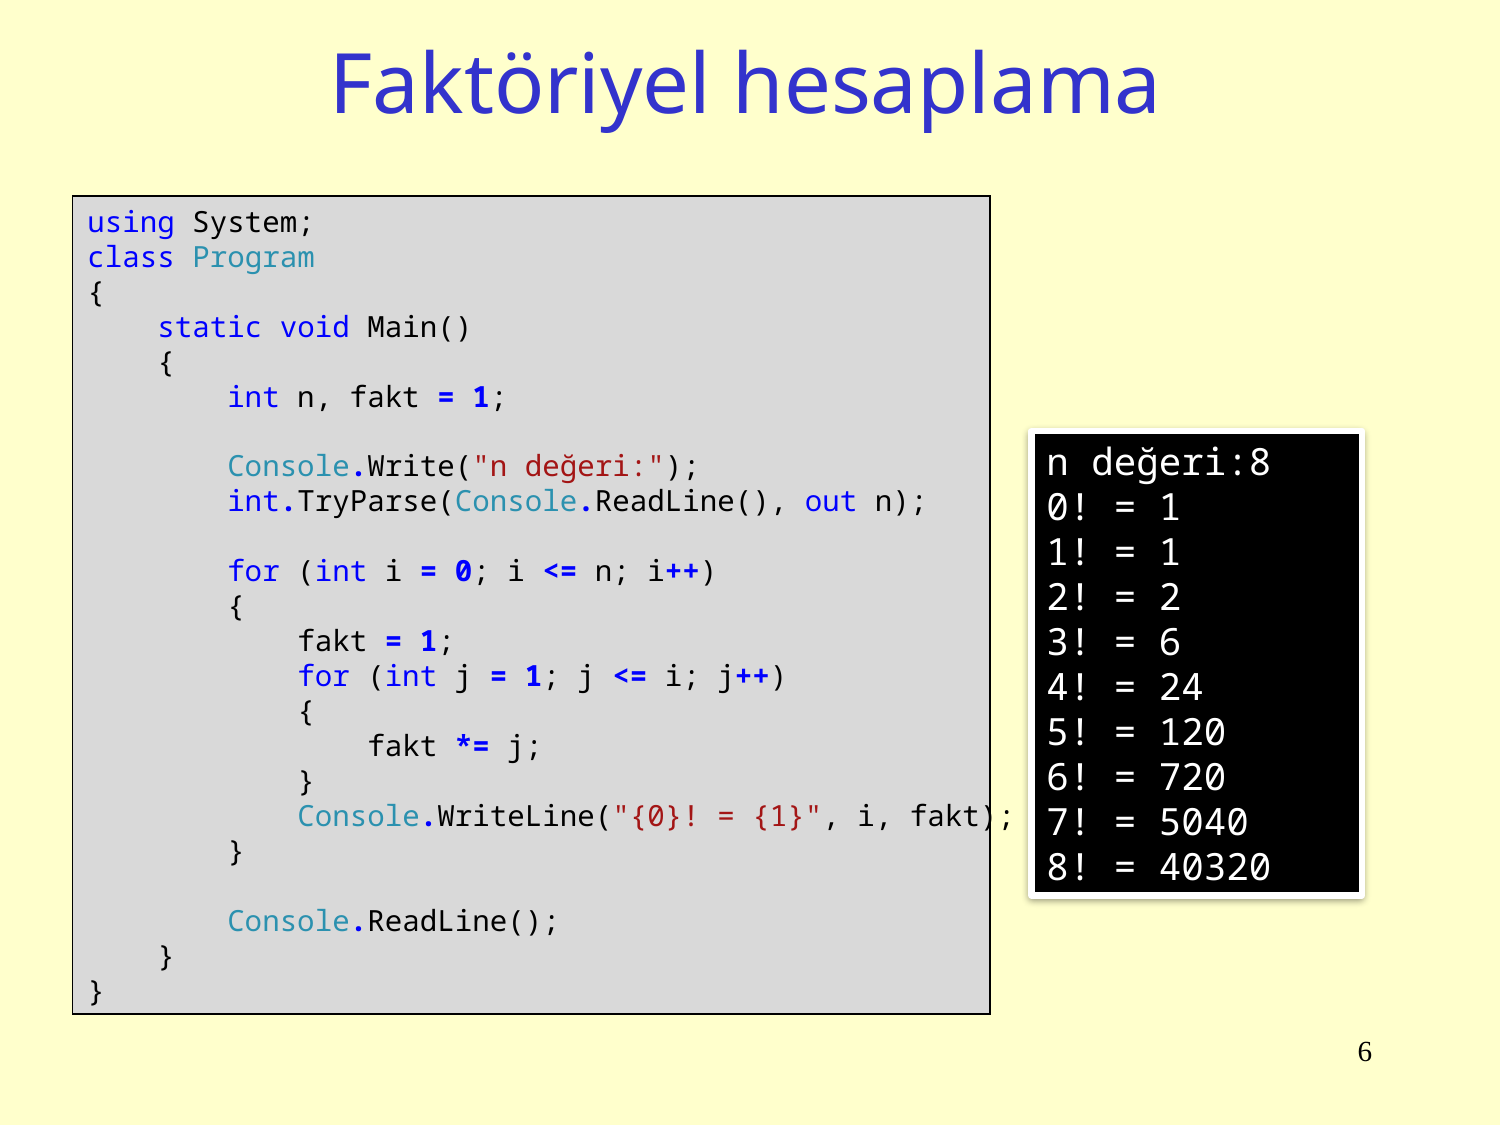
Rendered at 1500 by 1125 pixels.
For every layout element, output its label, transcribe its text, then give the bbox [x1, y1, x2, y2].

text_box using System; class Program { static void Main() { int n, fakt = 1; Console.Write("n değeri:"); int.TryParse(Console.ReadLine(), out n); for (int i = 0; i <= n; i++) { fakt = 1; for (int j = 1; j <= i; j++) { fakt *= j; } Console.WriteLine("{0}! = {1}", i, fakt); } Console.ReadLine(); } } [72, 196, 991, 1014]
slide_number 6 [1074, 1024, 1388, 1101]
text_box n değeri:8 0! = 1 1! = 1 2! = 2 3! = 6 4! = 24 5! = 120 6! = 720 7! = 5040 8! = 40320 [1028, 428, 1365, 899]
title Faktöriyel hesaplama [108, 22, 1384, 138]
